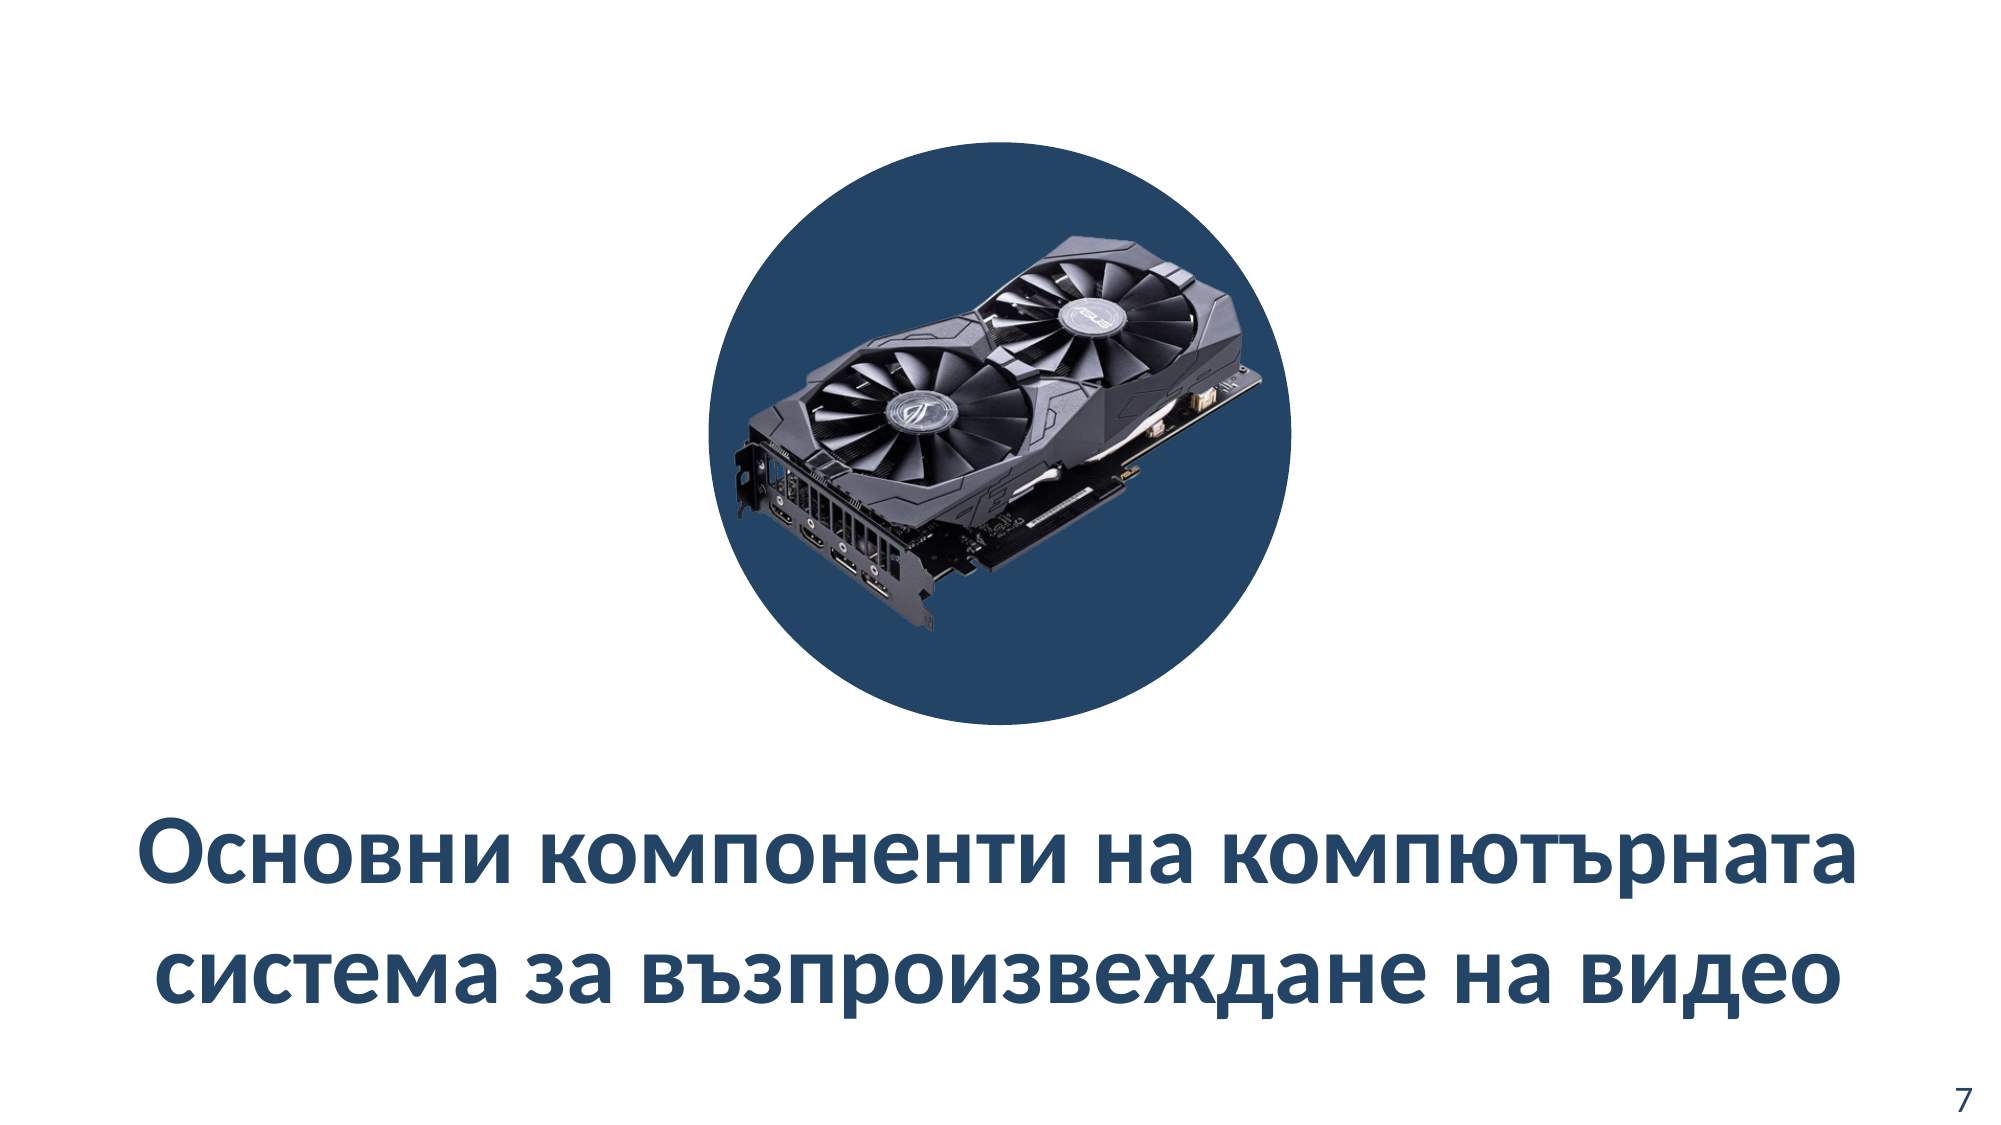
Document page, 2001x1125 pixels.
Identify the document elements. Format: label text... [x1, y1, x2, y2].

picture [652, 229, 1328, 635]
slide_number 7 [1939, 1067, 2000, 1117]
title Основни компоненти на компютърната система за възпроизвеждане на видео [100, 771, 1900, 1035]
